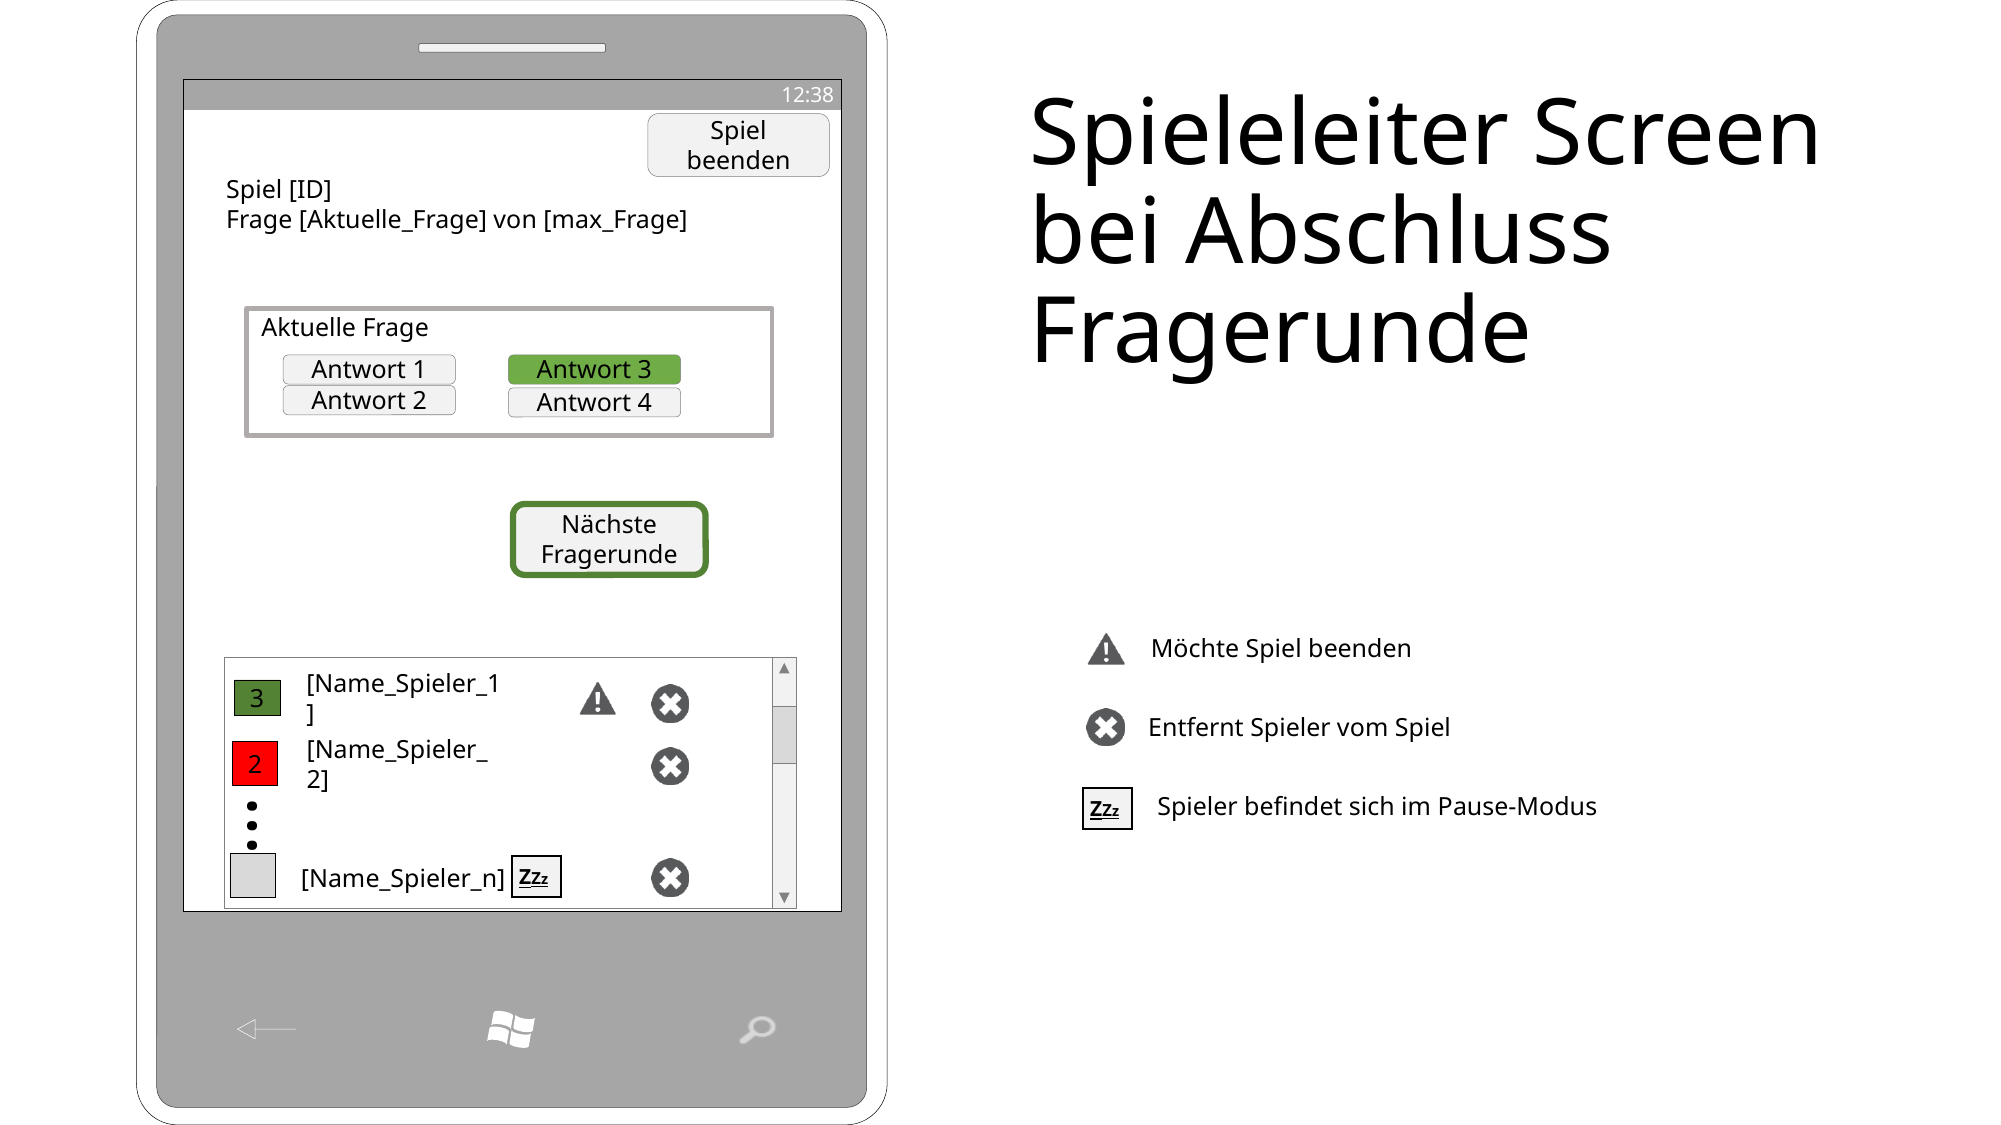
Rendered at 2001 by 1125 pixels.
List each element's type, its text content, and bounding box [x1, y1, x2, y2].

text_box Entfernt Spieler vom Spiel [1133, 708, 1467, 746]
text_box ZZz [1082, 787, 1133, 830]
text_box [224, 656, 797, 909]
text_box Spieler befindet sich im Pause-Modus [1142, 787, 1614, 826]
picture [1086, 629, 1125, 667]
picture [651, 747, 690, 785]
picture [1086, 708, 1125, 746]
picture [651, 858, 689, 897]
text_box [1016, 554, 1865, 903]
title Spieleleiter Screen bei Abschluss Fragerunde [1014, 59, 1863, 409]
text_box Möchte Spiel beenden [1135, 629, 1428, 667]
picture [578, 678, 616, 717]
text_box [136, 0, 888, 1125]
picture [651, 684, 690, 723]
